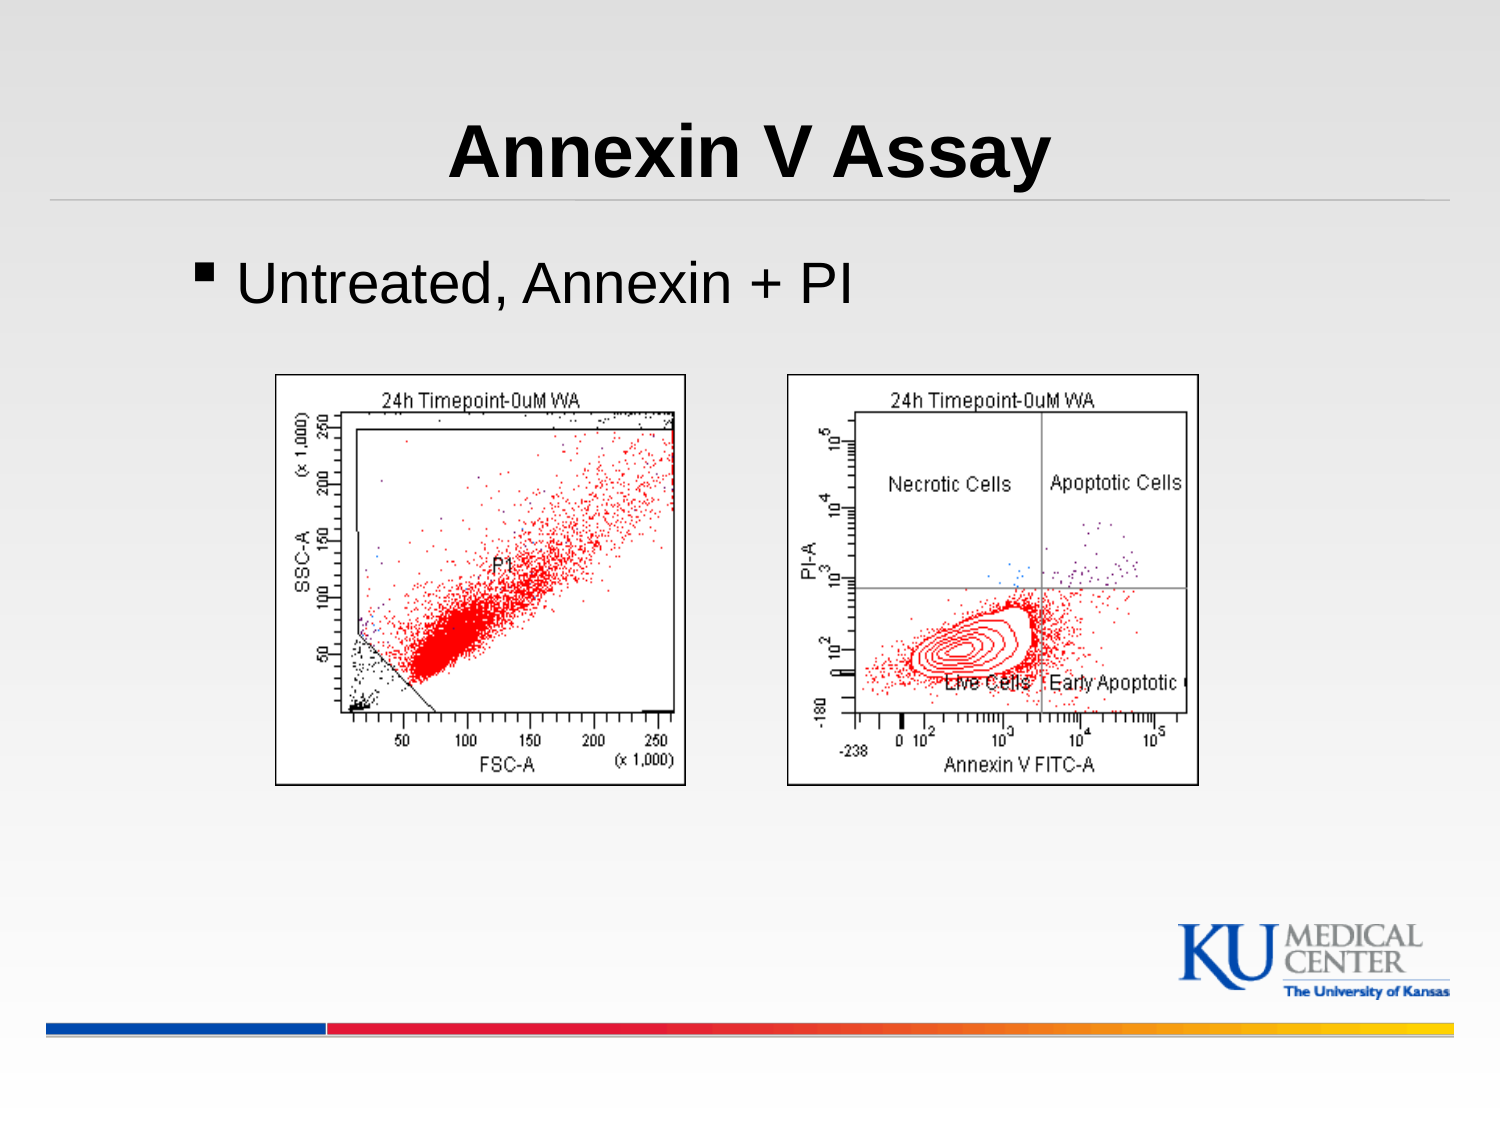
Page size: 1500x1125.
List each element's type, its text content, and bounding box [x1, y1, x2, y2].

list [74, 212, 1426, 888]
title Annexin V Assay [74, 44, 1426, 201]
picture [46, 1017, 1454, 1038]
picture [274, 374, 687, 787]
text_box Untreated, Annexin + PI [99, 237, 1450, 913]
picture [1178, 924, 1450, 1000]
picture [787, 374, 1199, 787]
